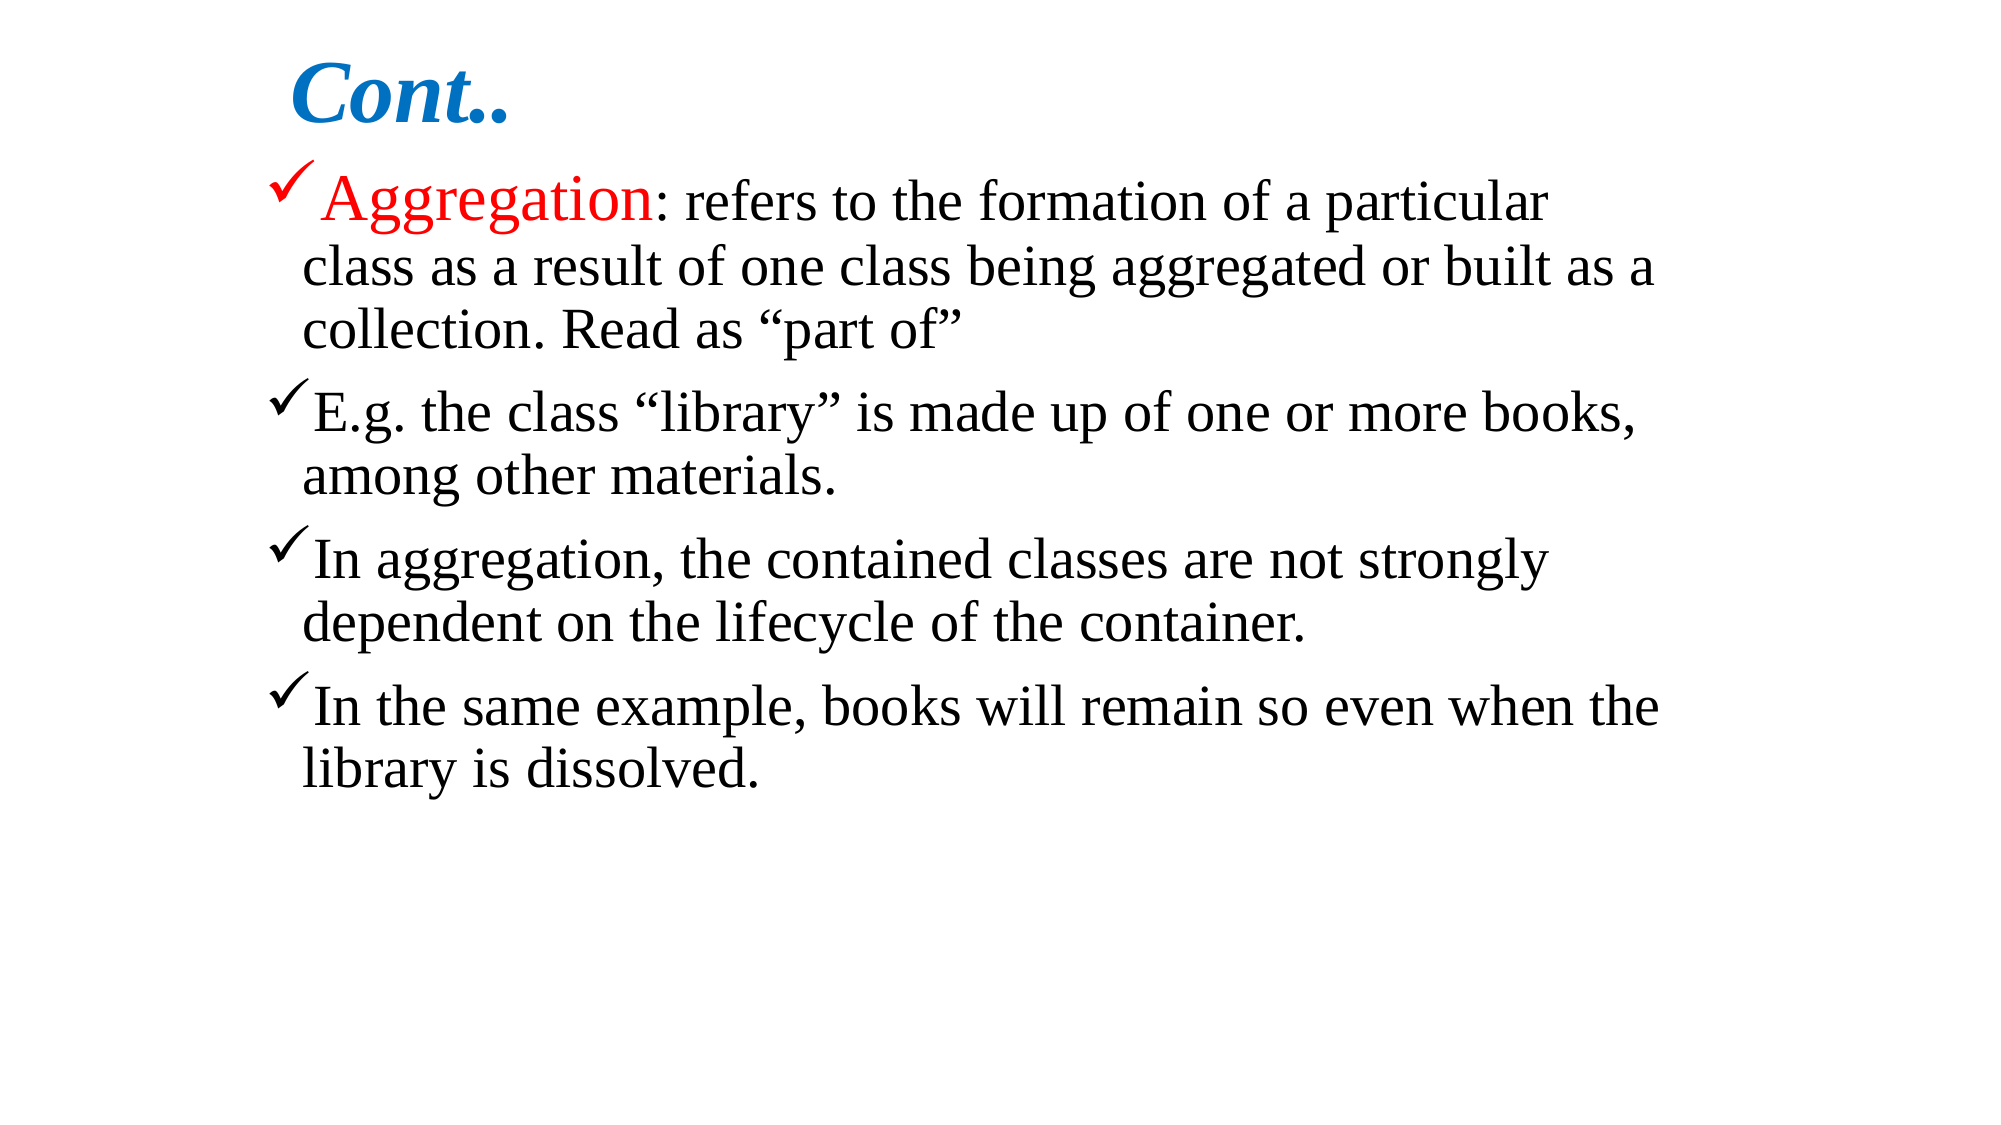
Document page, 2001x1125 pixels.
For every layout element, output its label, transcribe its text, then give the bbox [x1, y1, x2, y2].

title Cont.. [275, 37, 1613, 150]
list Aggregation: refers to the formation of a particular class as a result of one class being aggregated or built as a collection. Read as “part of” E.g. the class “library” is made up of one or more books, among other materials. In aggregation, the contained classes are not strongly dependent on the lifecycle of the container. In the same example, books will remain so even when the library is dissolved. [249, 155, 1688, 894]
